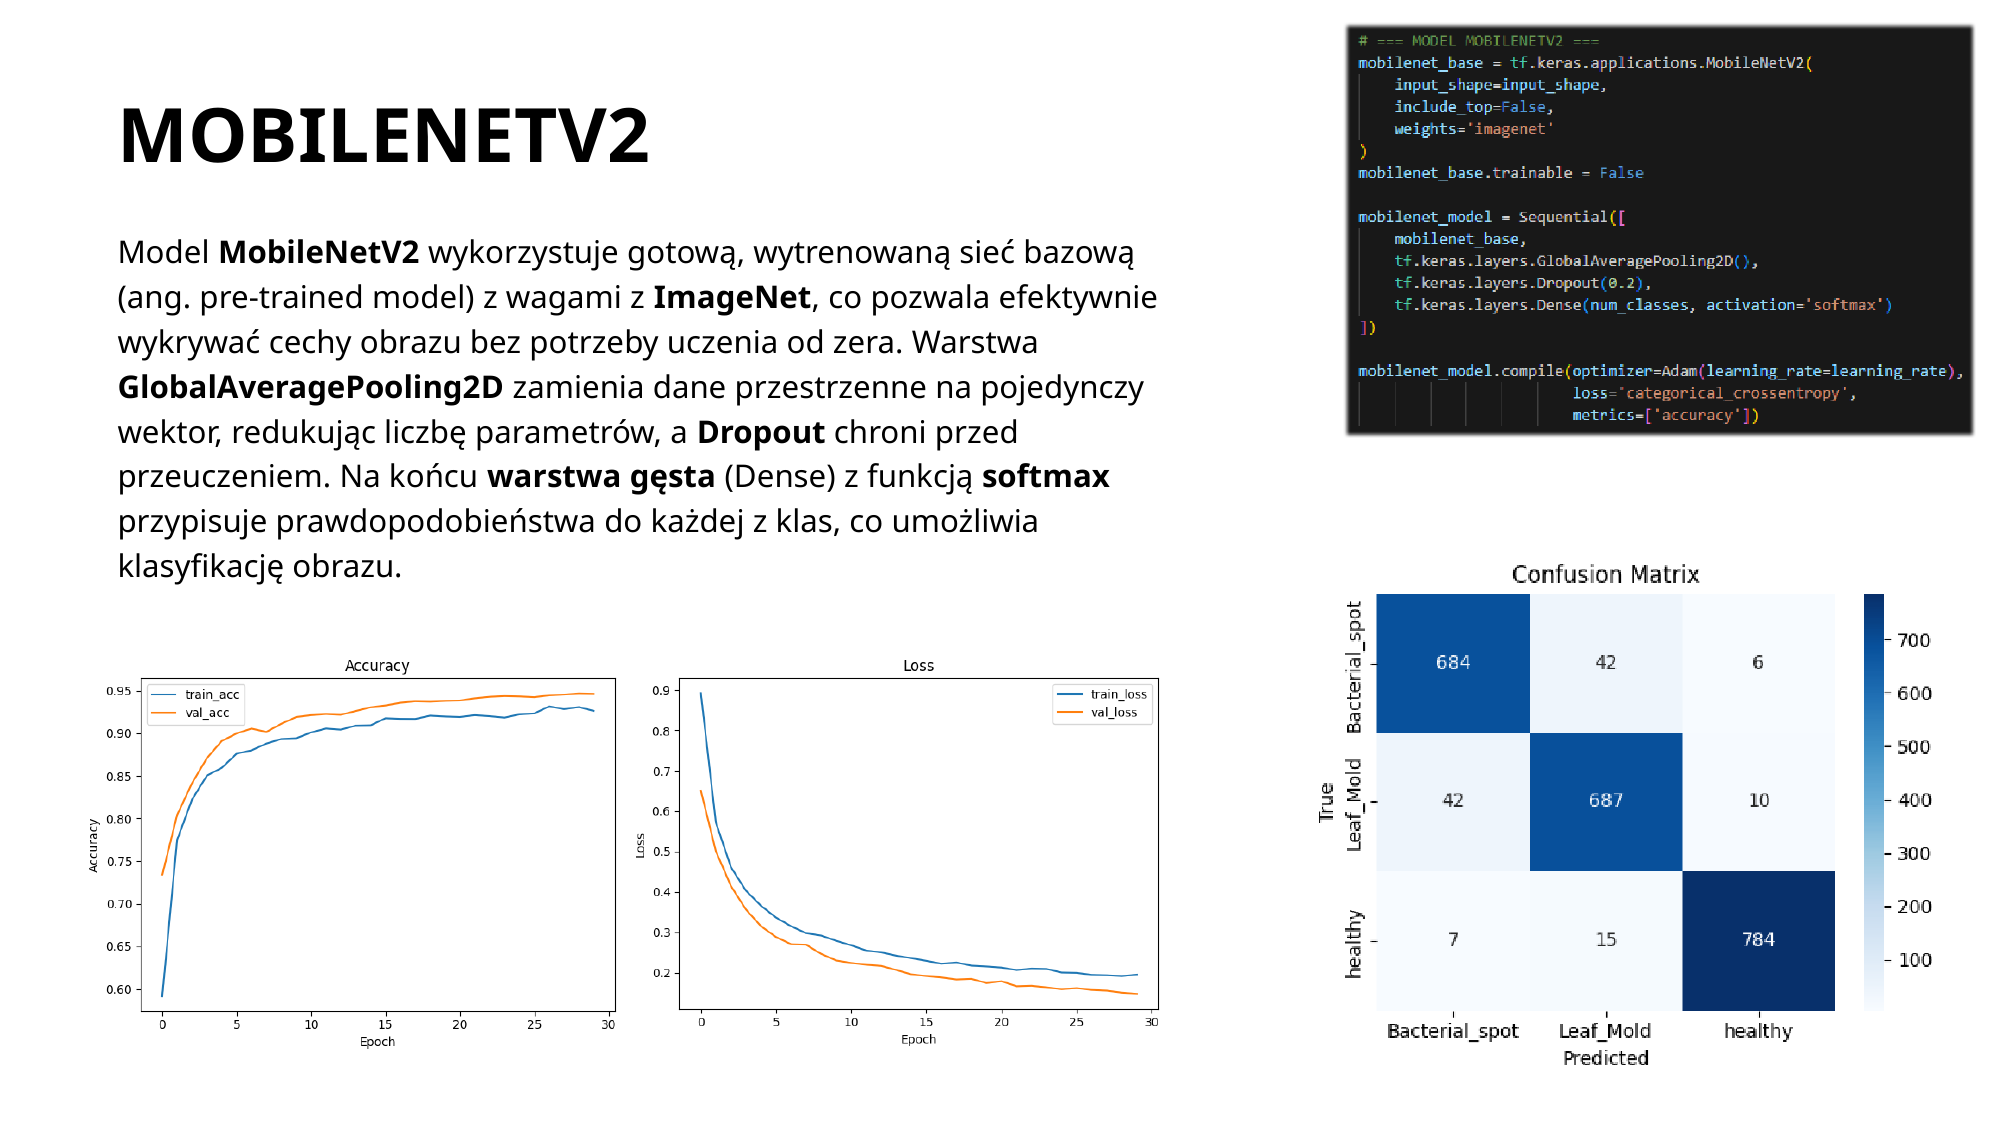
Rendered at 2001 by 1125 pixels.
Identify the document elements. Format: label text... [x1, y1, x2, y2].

picture [1302, 547, 1966, 1082]
picture [1343, 22, 1976, 438]
list Model MobileNetV2 wykorzystuje gotową, wytrenowaną sieć bazową (ang. pre-trained model) z wagami z ImageNet, co pozwala efektywnie wykrywać cechy obrazu bez potrzeby uczenia od zera. Warstwa GlobalAveragePooling2D zamienia dane przestrzenne na pojedynczy wektor, redukując liczbę parametrów, a Dropout chroni przed przeuczeniem. Na końcu warstwa gęsta (Dense) z funkcją softmax przypisuje prawdopodobieństwa do każdej z klas, co umożliwia klasyfikację obrazu. [102, 217, 1197, 593]
picture [77, 649, 1170, 1056]
title MOBILENETV2 [102, 90, 1343, 218]
